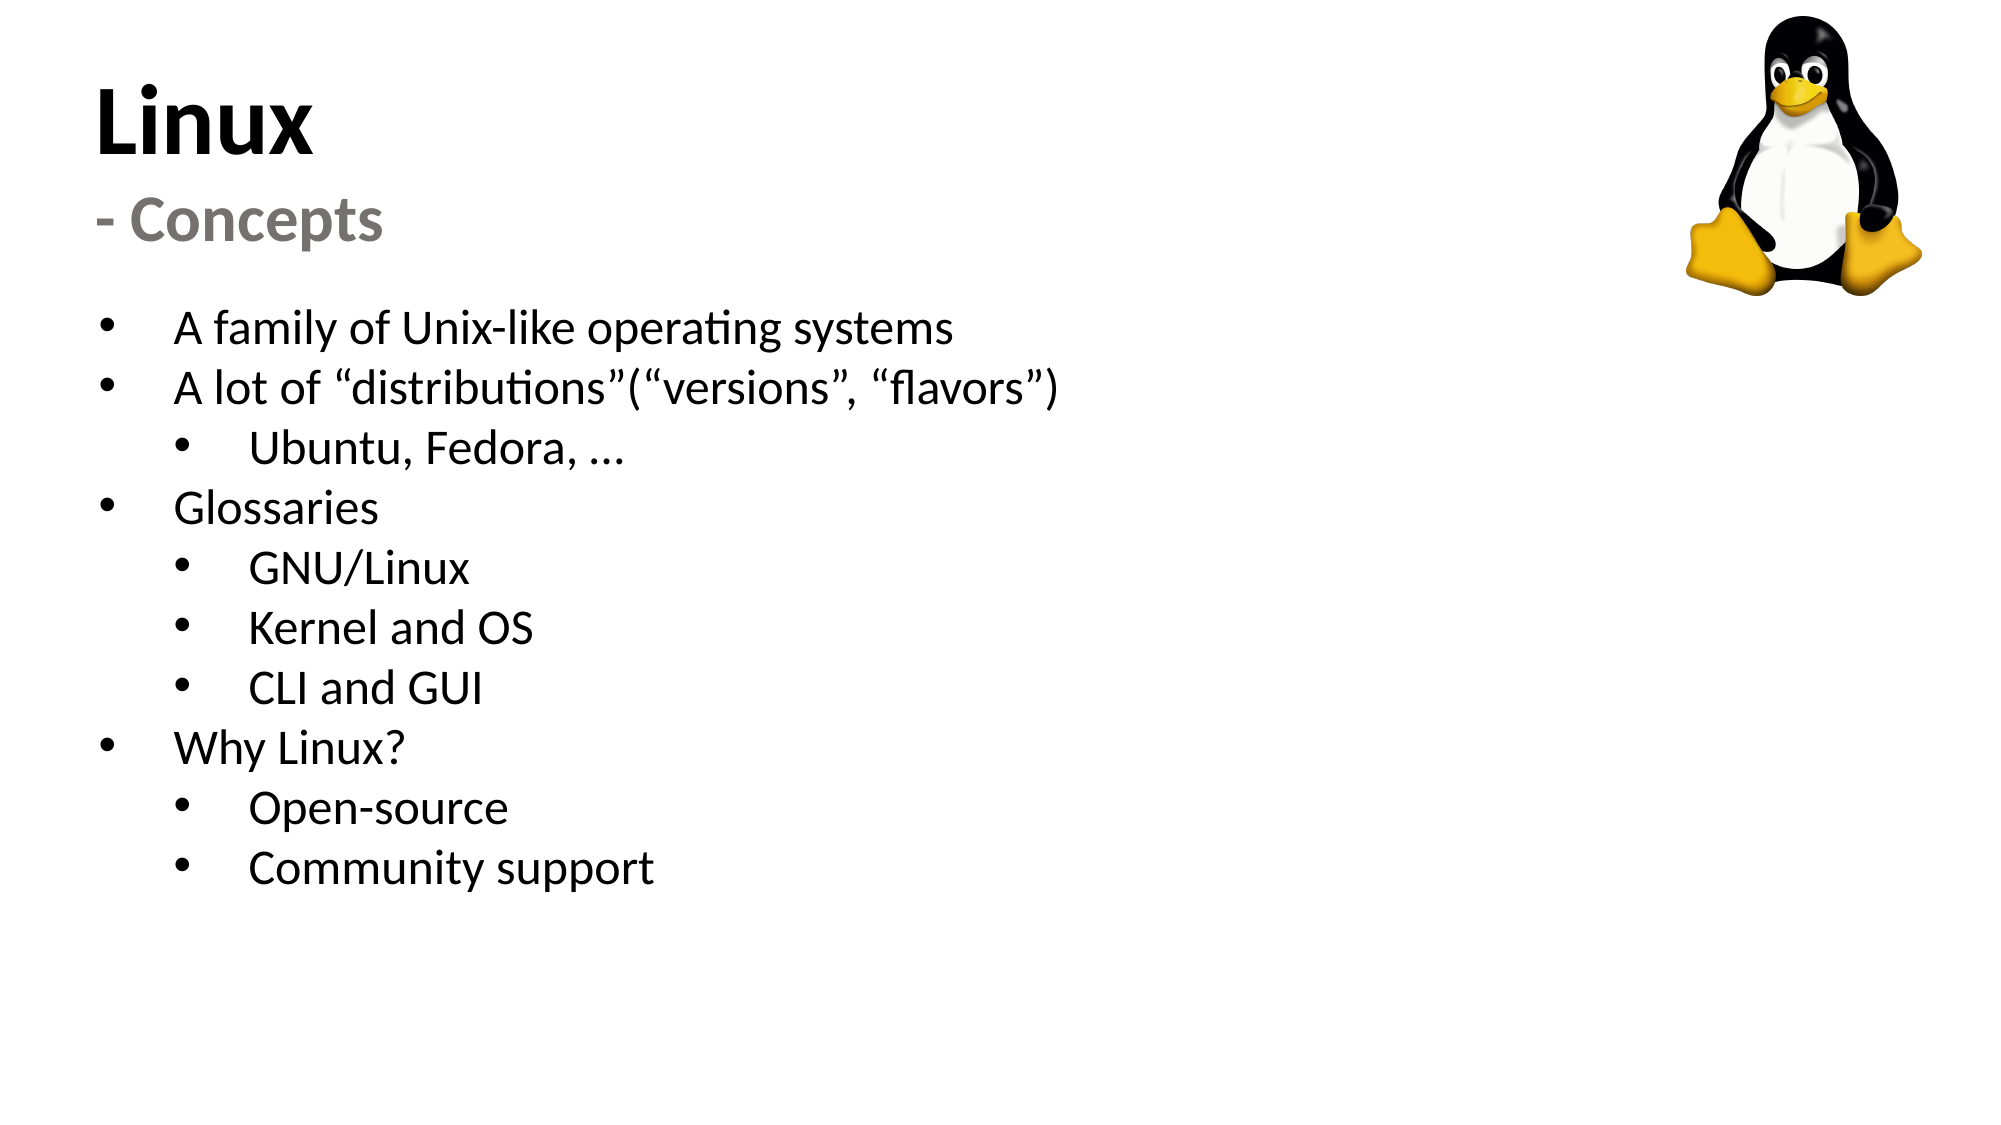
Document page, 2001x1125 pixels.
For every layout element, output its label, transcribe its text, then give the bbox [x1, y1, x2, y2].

text_box Linux - Concepts [80, 47, 400, 263]
picture [1686, 16, 1922, 296]
text_box A family of Unix-like operating systems A lot of “distributions”(“versions”, “flavors”) Ubuntu, Fedora, … Glossaries GNU/Linux Kernel and OS CLI and GUI Why Linux? Open-source Community support [83, 287, 1076, 902]
